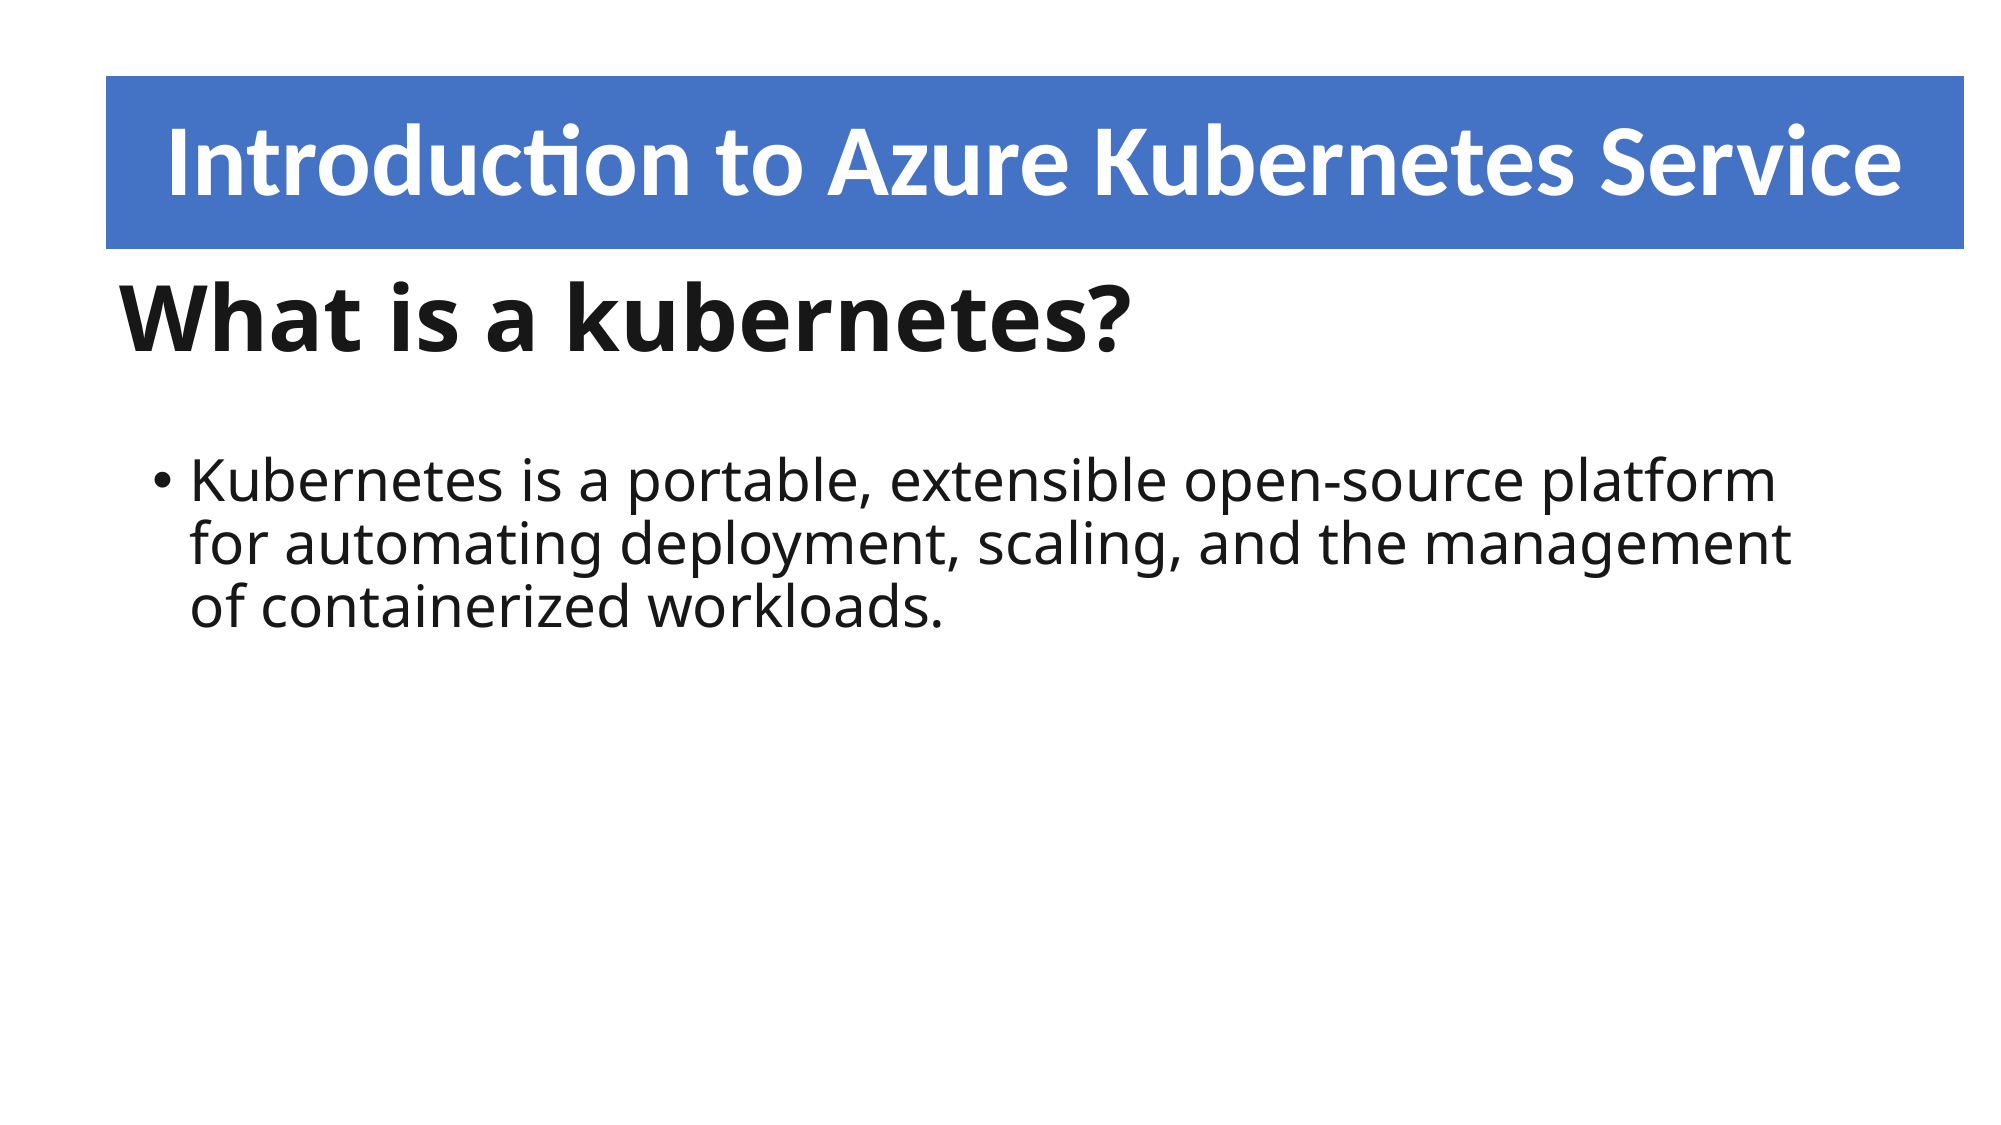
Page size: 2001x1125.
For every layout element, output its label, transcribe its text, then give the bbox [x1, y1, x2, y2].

title What is a kubernetes? [104, 267, 1830, 485]
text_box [104, 74, 1965, 251]
list Kubernetes is a portable, extensible open-source platform for automating deployment, scaling, and the management of containerized workloads. [137, 443, 1863, 762]
